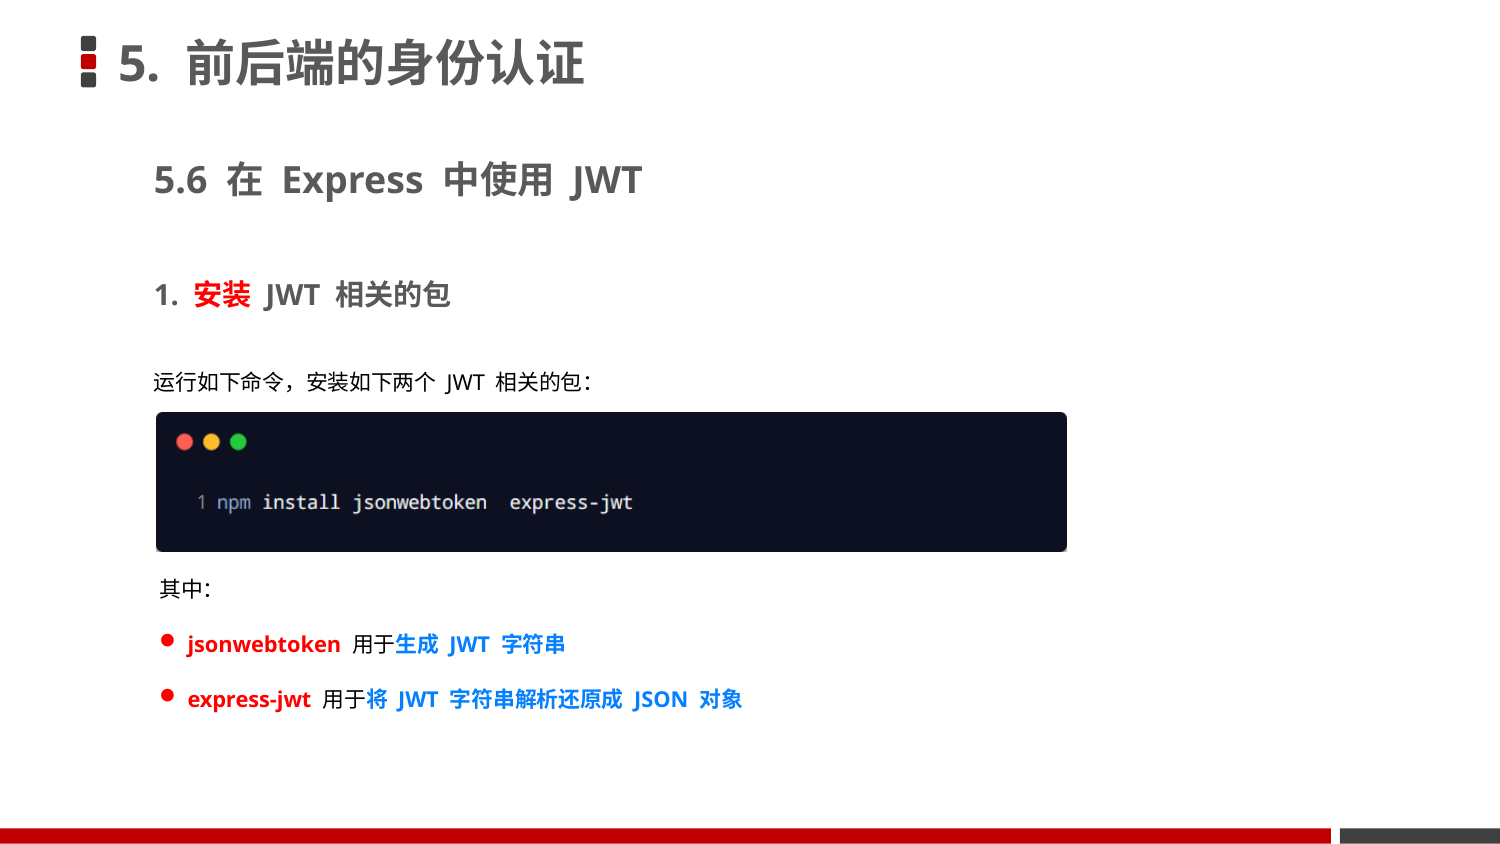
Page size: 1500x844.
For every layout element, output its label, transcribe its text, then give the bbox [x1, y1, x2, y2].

text_box 1. 安装 JWT 相关的包 [139, 273, 1204, 320]
list 运行如下命令，安装如下两个 JWT 相关的包： [139, 348, 1331, 413]
picture [156, 412, 1067, 552]
text_box 其中： jsonwebtoken 用于生成 JWT 字符串 express-jwt 用于将 JWT 字符串解析还原成 JSON 对象 [144, 554, 1336, 728]
list 5.6 在 Express 中使用 JWT [139, 153, 1209, 243]
title 5. 前后端的身份认证 [103, 0, 1209, 130]
